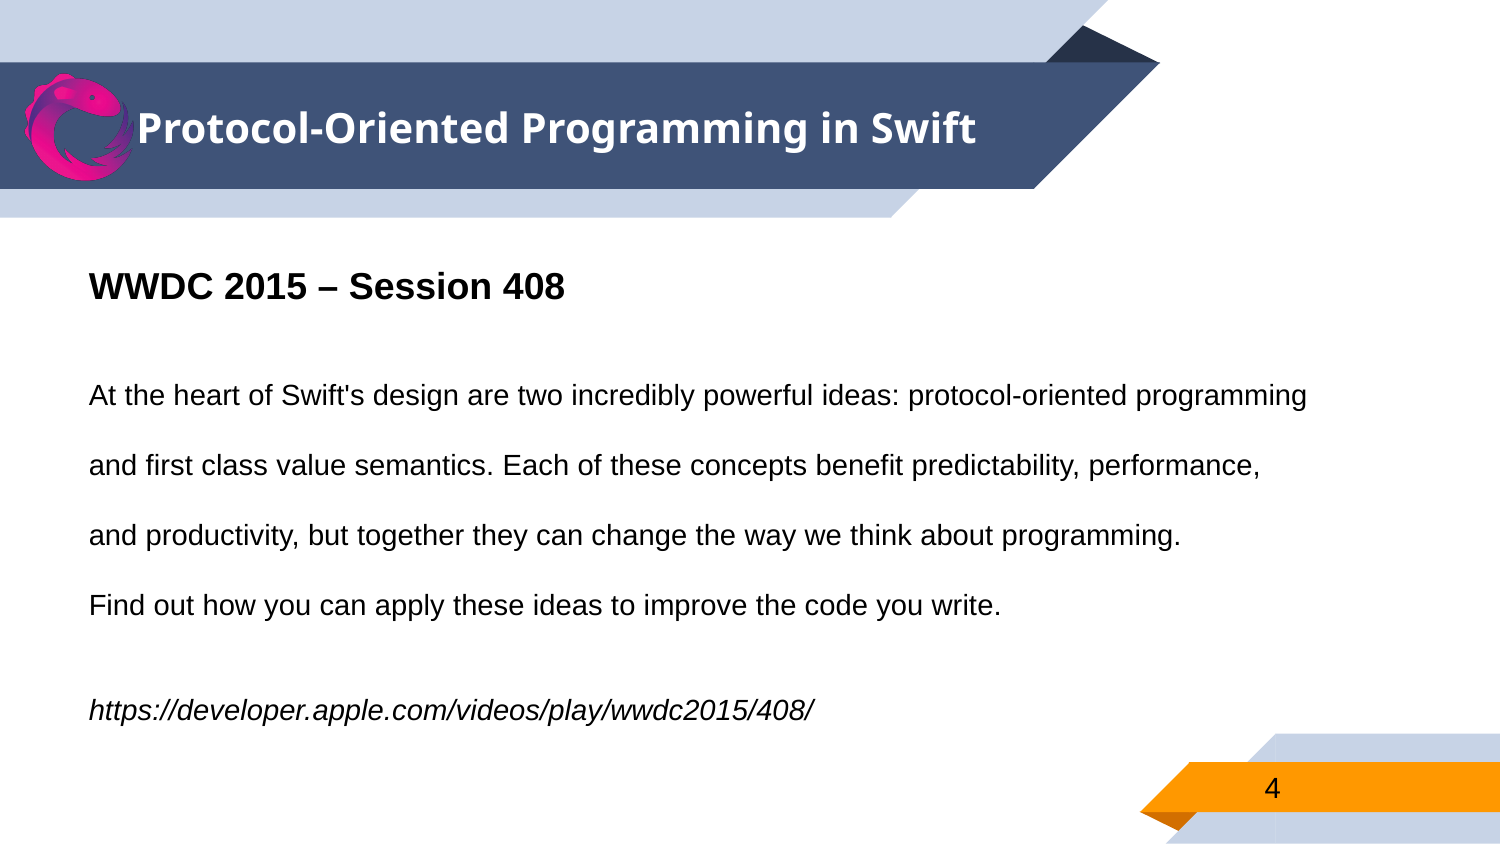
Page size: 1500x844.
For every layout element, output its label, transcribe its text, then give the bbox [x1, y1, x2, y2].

picture [24, 72, 134, 182]
title Protocol-Oriented Programming in Swift [121, 64, 1144, 190]
slide_number 4 [1249, 760, 1494, 813]
text_box WWDC 2015 – Session 408 At the heart of Swift's design are two incredibly powerful ideas: protocol-oriented programming and first class value semantics. Each of these concepts benefit predictability, performance, and productivity, but together they can change the way we think about programming. Find out how you can apply these ideas to improve the code you write. https://developer.apple.com/videos/play/wwdc2015/408/ [73, 254, 1333, 734]
